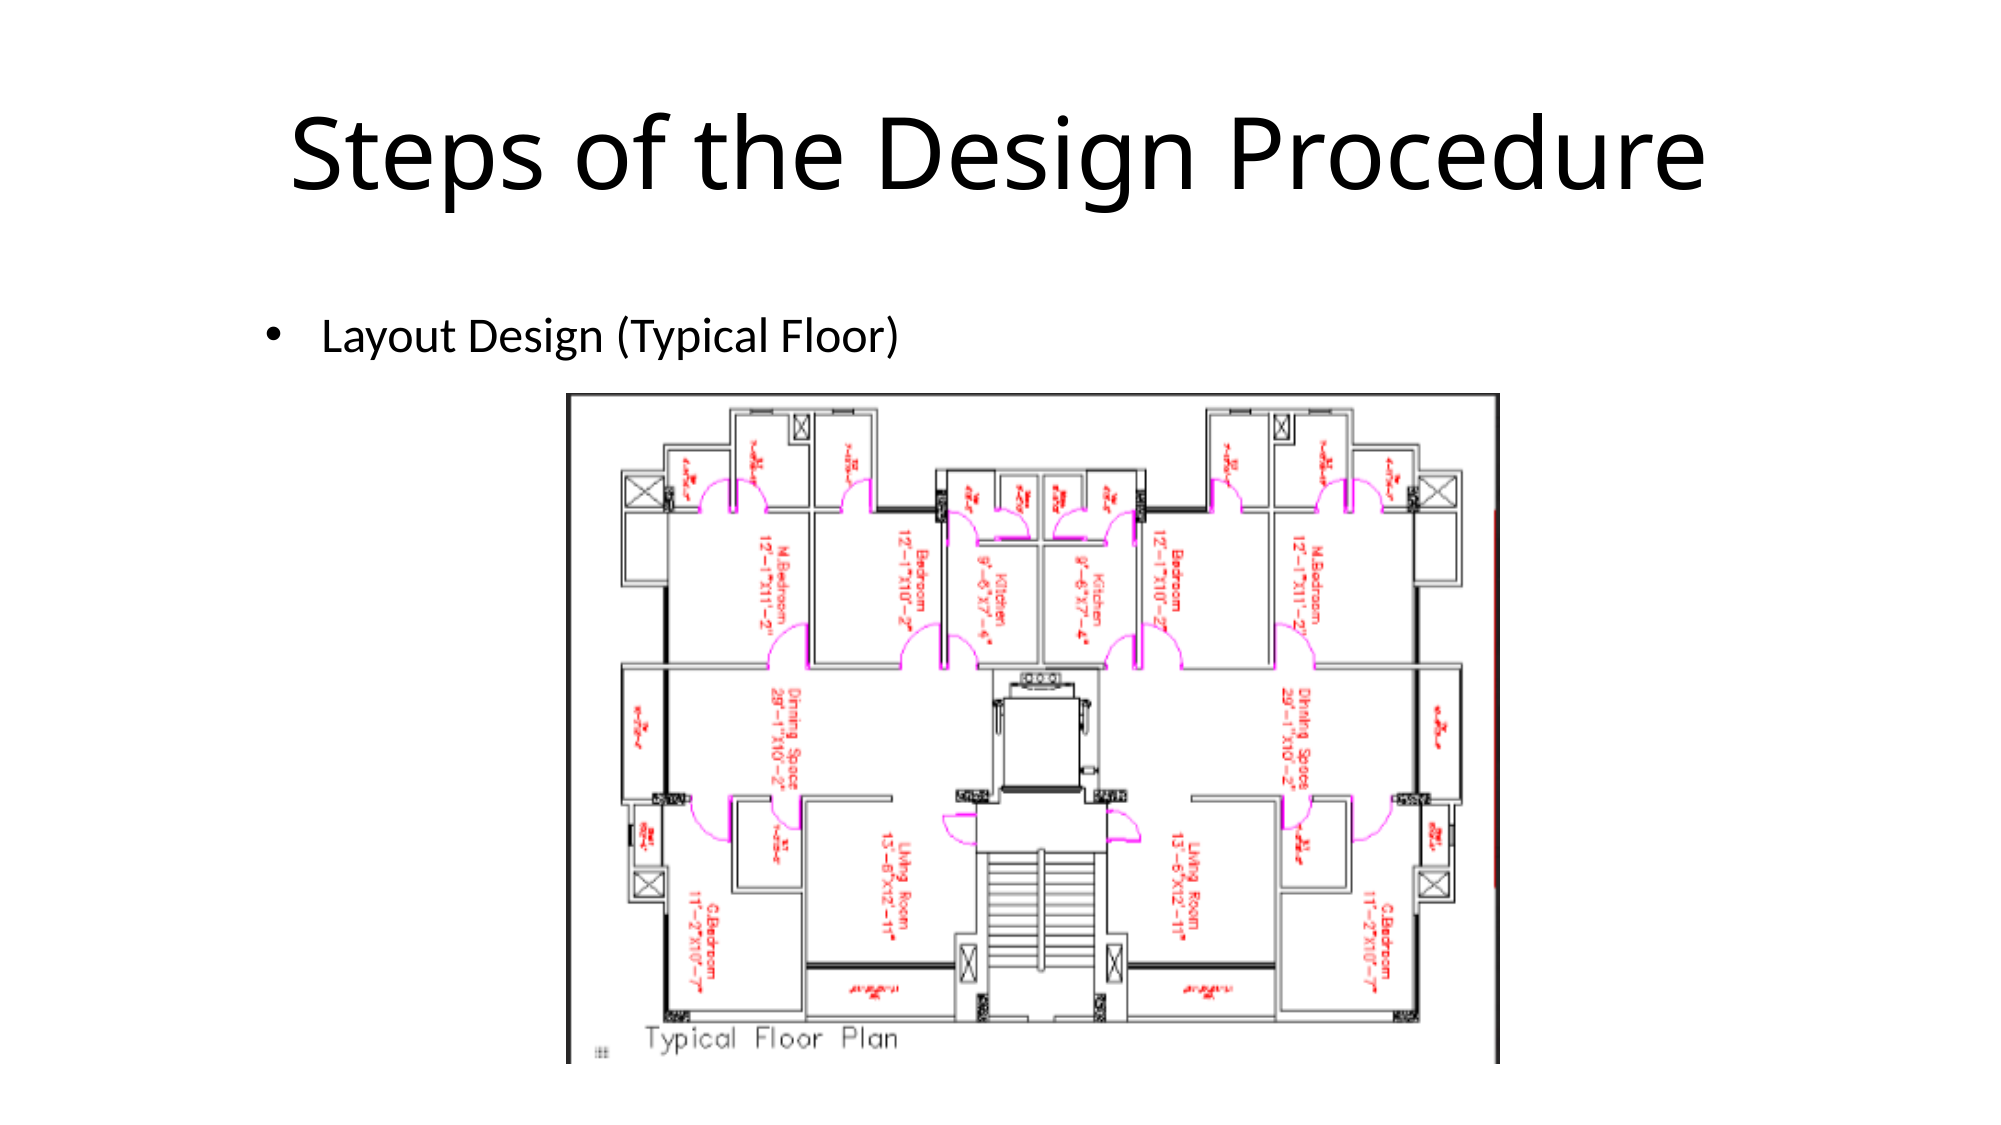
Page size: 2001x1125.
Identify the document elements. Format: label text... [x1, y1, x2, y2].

subtitle Layout Design (Typical Floor) [249, 302, 1750, 854]
picture [566, 393, 1500, 1064]
title Steps of the Design Procedure [249, 118, 1750, 220]
